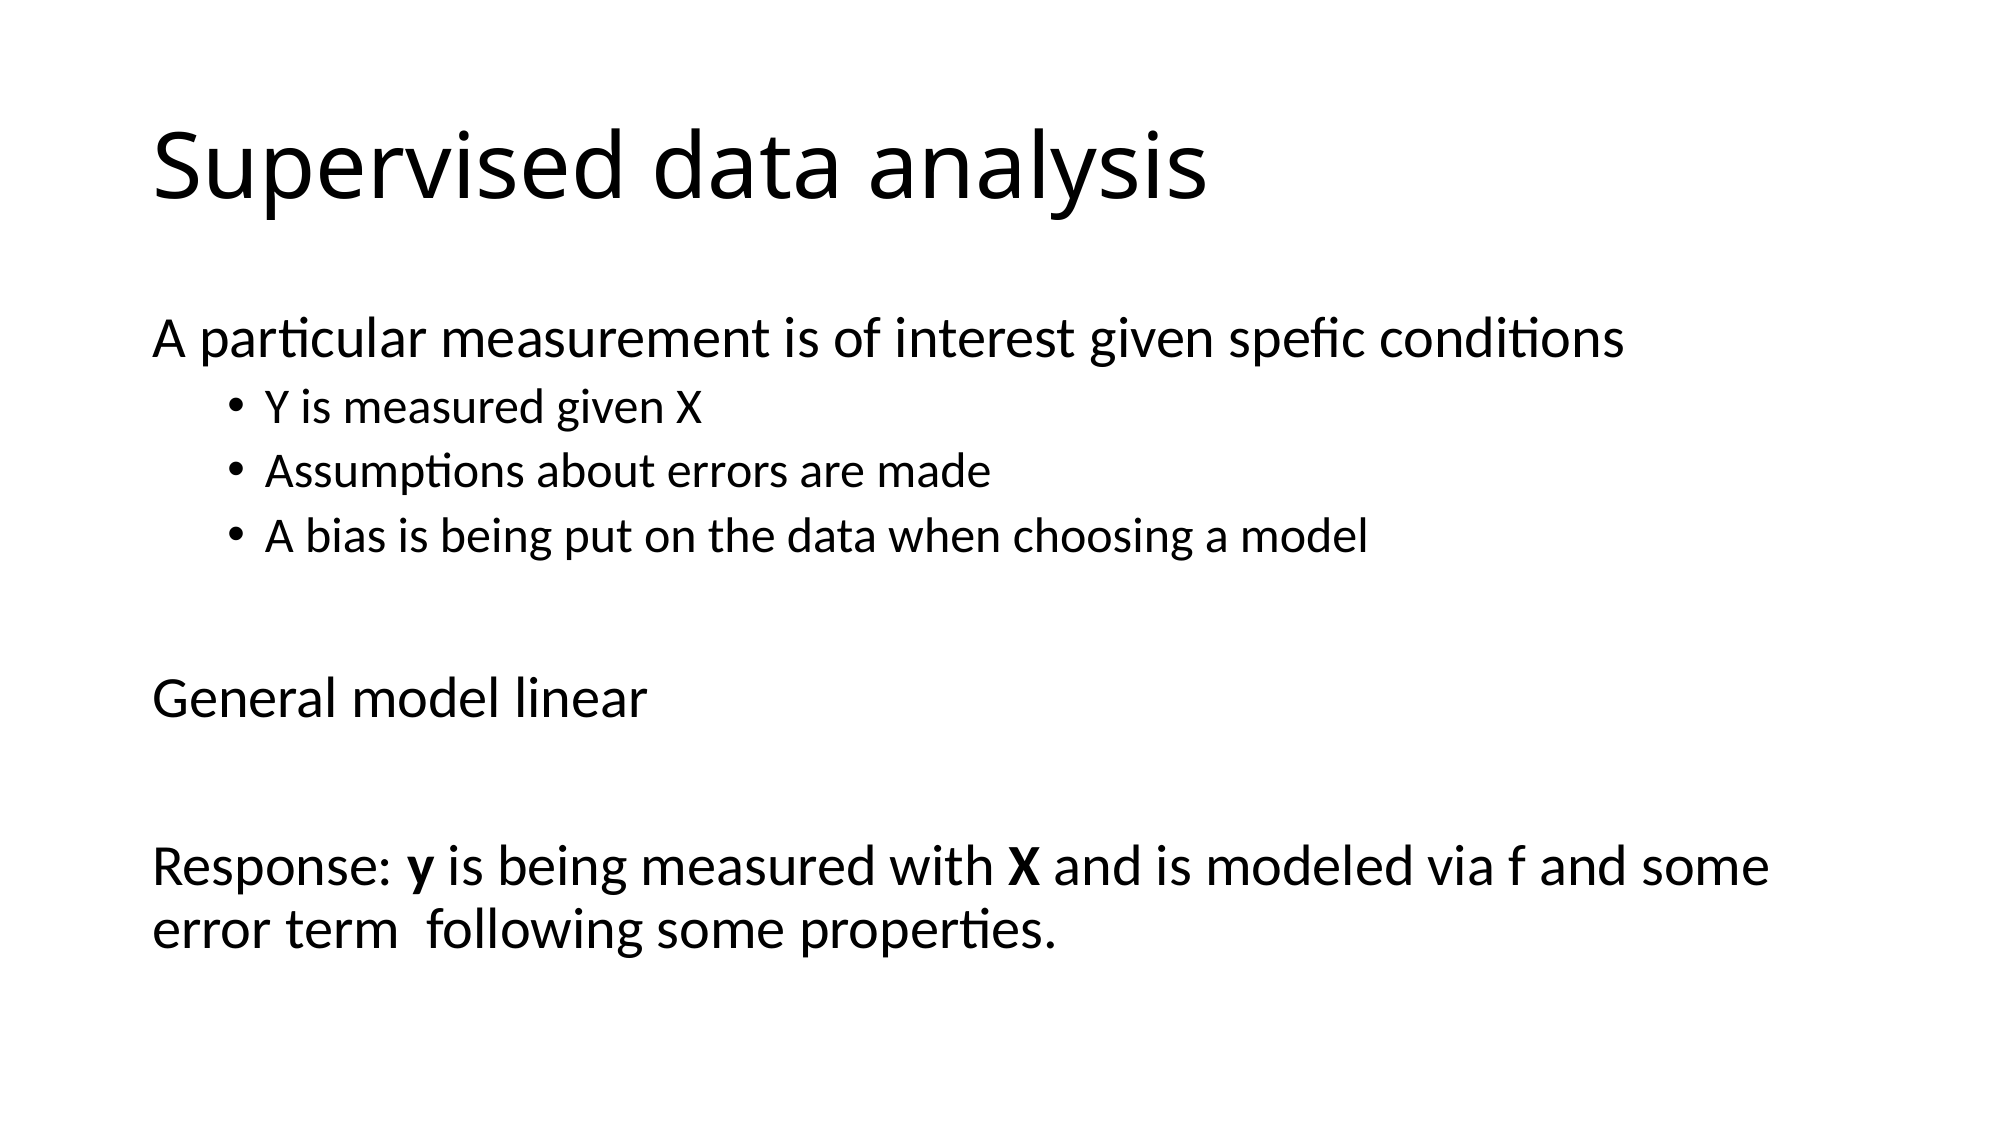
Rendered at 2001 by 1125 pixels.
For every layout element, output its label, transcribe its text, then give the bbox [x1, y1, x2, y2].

title Supervised data analysis [137, 59, 1863, 278]
